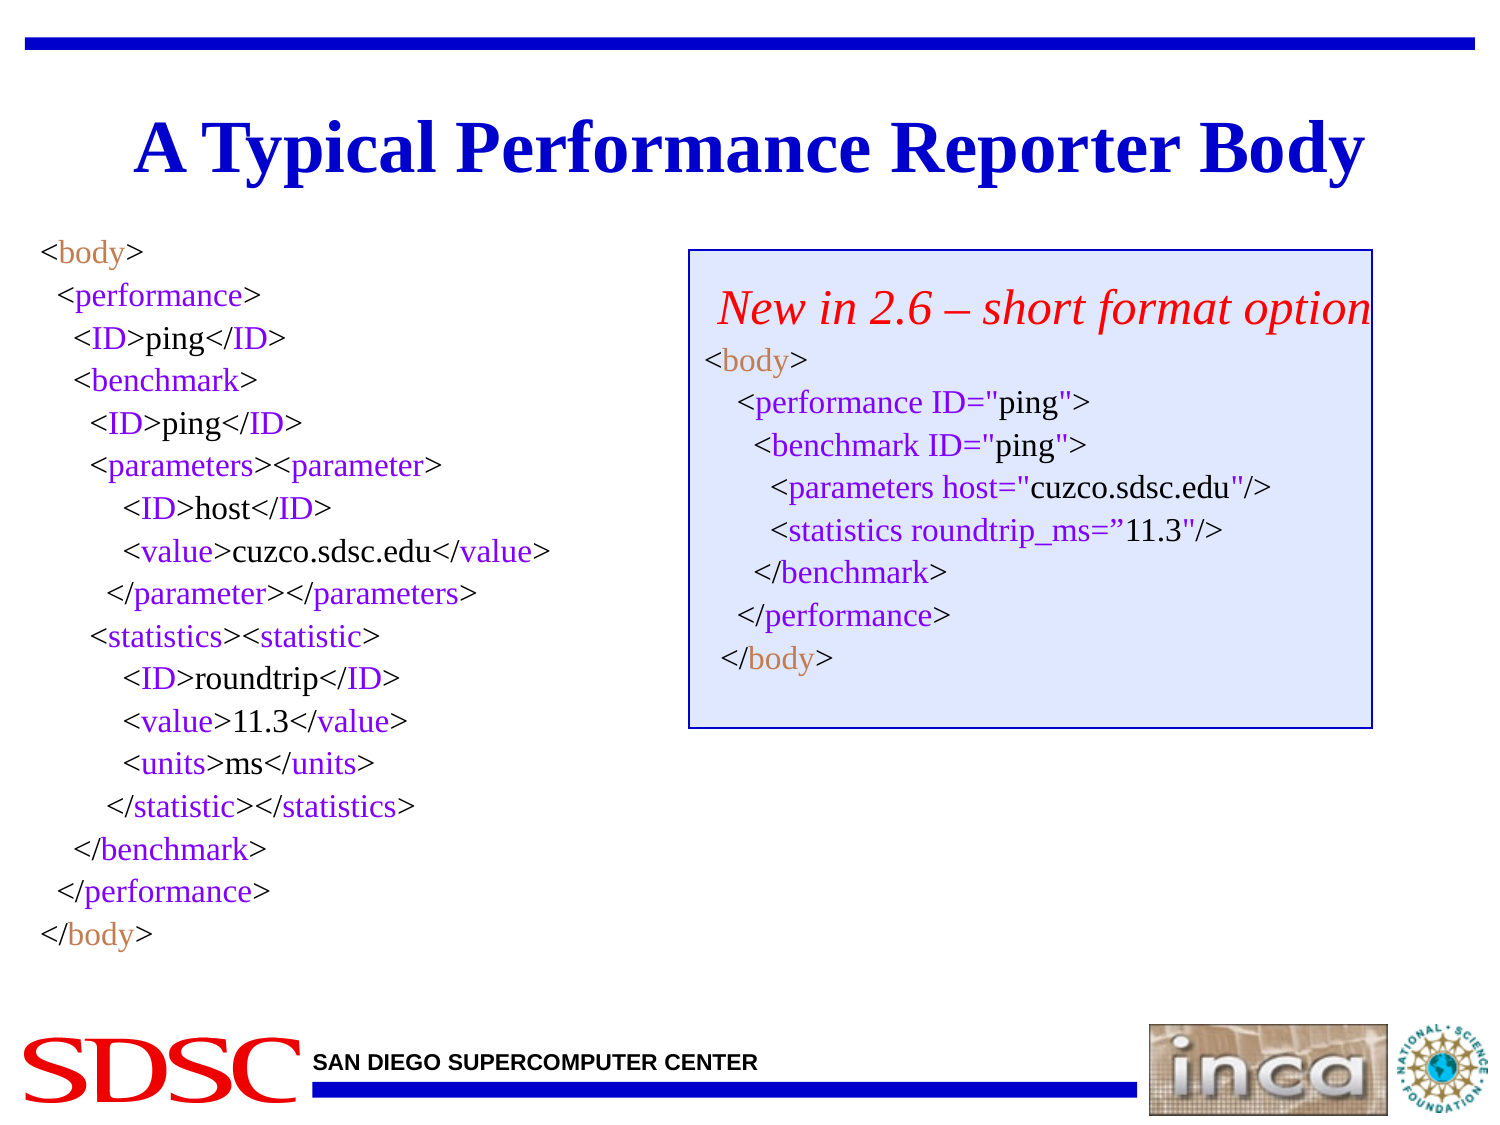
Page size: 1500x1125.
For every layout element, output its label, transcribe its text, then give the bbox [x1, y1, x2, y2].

title A Typical Performance Reporter Body [24, 61, 1476, 227]
picture [1149, 1024, 1388, 1116]
text_box <body> <performance ID="ping"> <benchmark ID="ping"> <parameters host="cuzco.sdsc.edu"/> <statistics roundtrip_ms=”11.3"/> </benchmark> </performance> </body> [688, 249, 1373, 728]
picture [1397, 1024, 1488, 1113]
list <body> <performance> <ID>ping</ID> <benchmark> <ID>ping</ID> <parameters><parameter> <ID>host</ID> <value>cuzco.sdsc.edu</value> </parameter></parameters> <statistics><statistic> <ID>roundtrip</ID> <value>11.3</value> <units>ms</units> </statistic></statistics> </benchmark> </performance> </body> [24, 227, 1476, 1008]
text_box New in 2.6 – short format option [702, 266, 1387, 342]
picture [24, 1037, 300, 1103]
